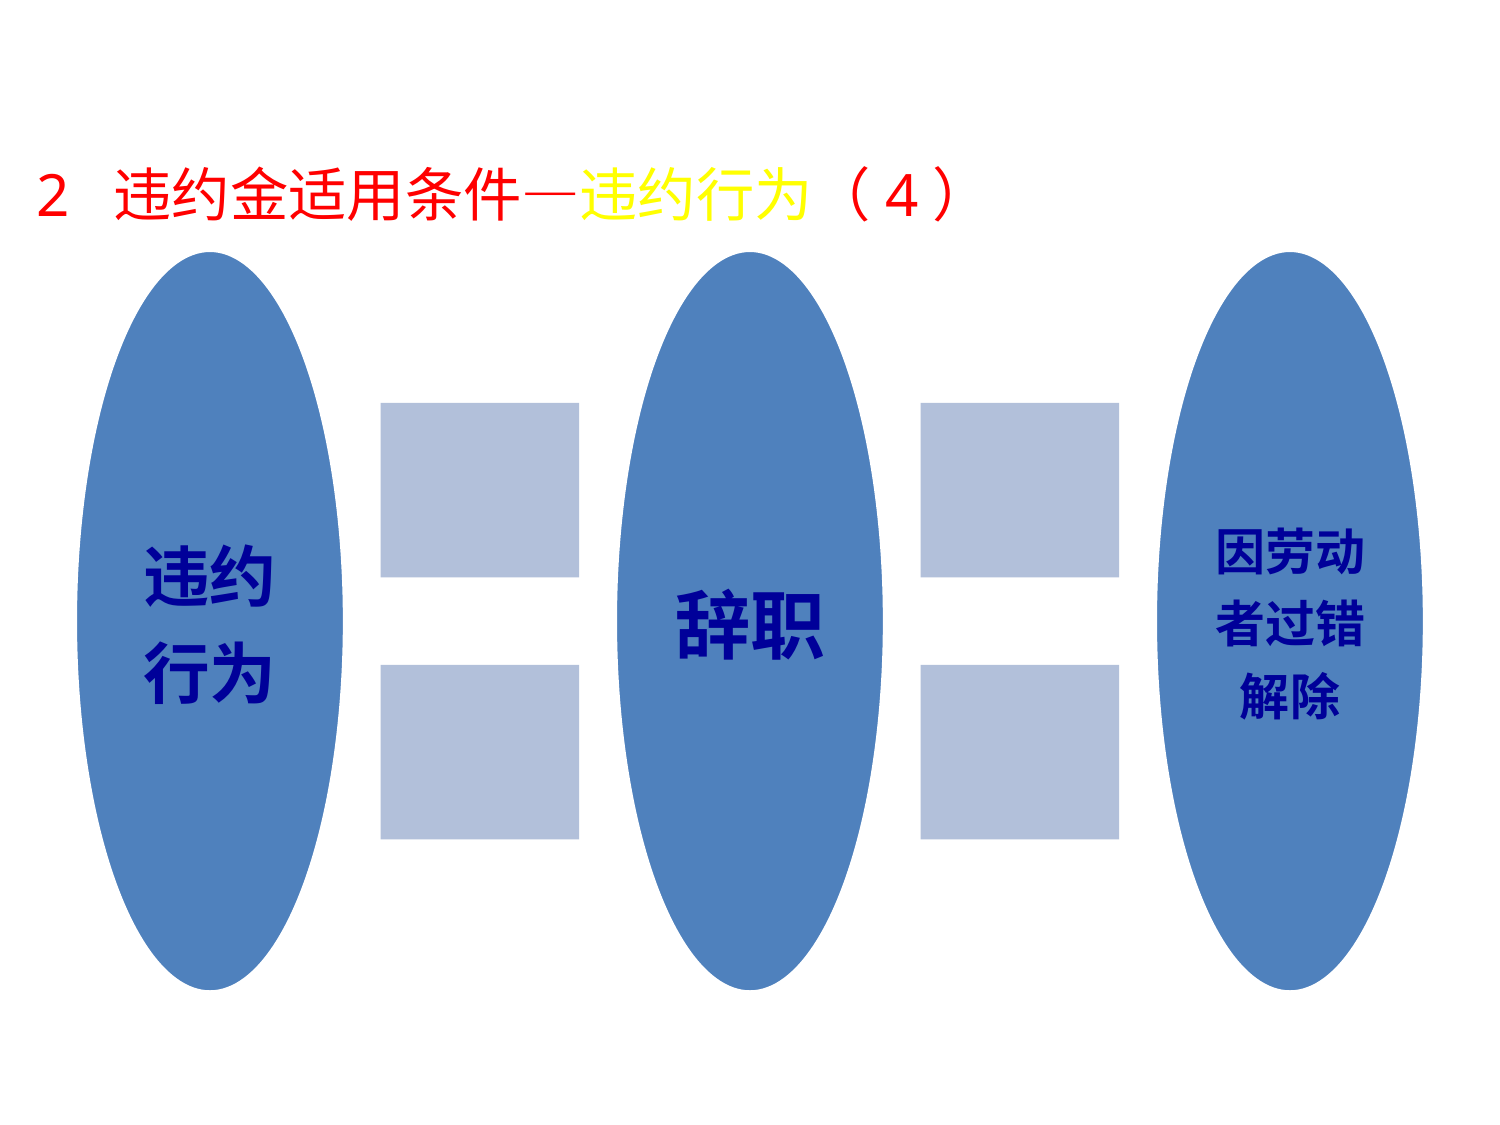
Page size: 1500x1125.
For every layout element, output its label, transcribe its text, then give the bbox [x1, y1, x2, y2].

title 2 违约金适用条件—违约行为（4） [5, 130, 1356, 256]
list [74, 249, 1426, 993]
